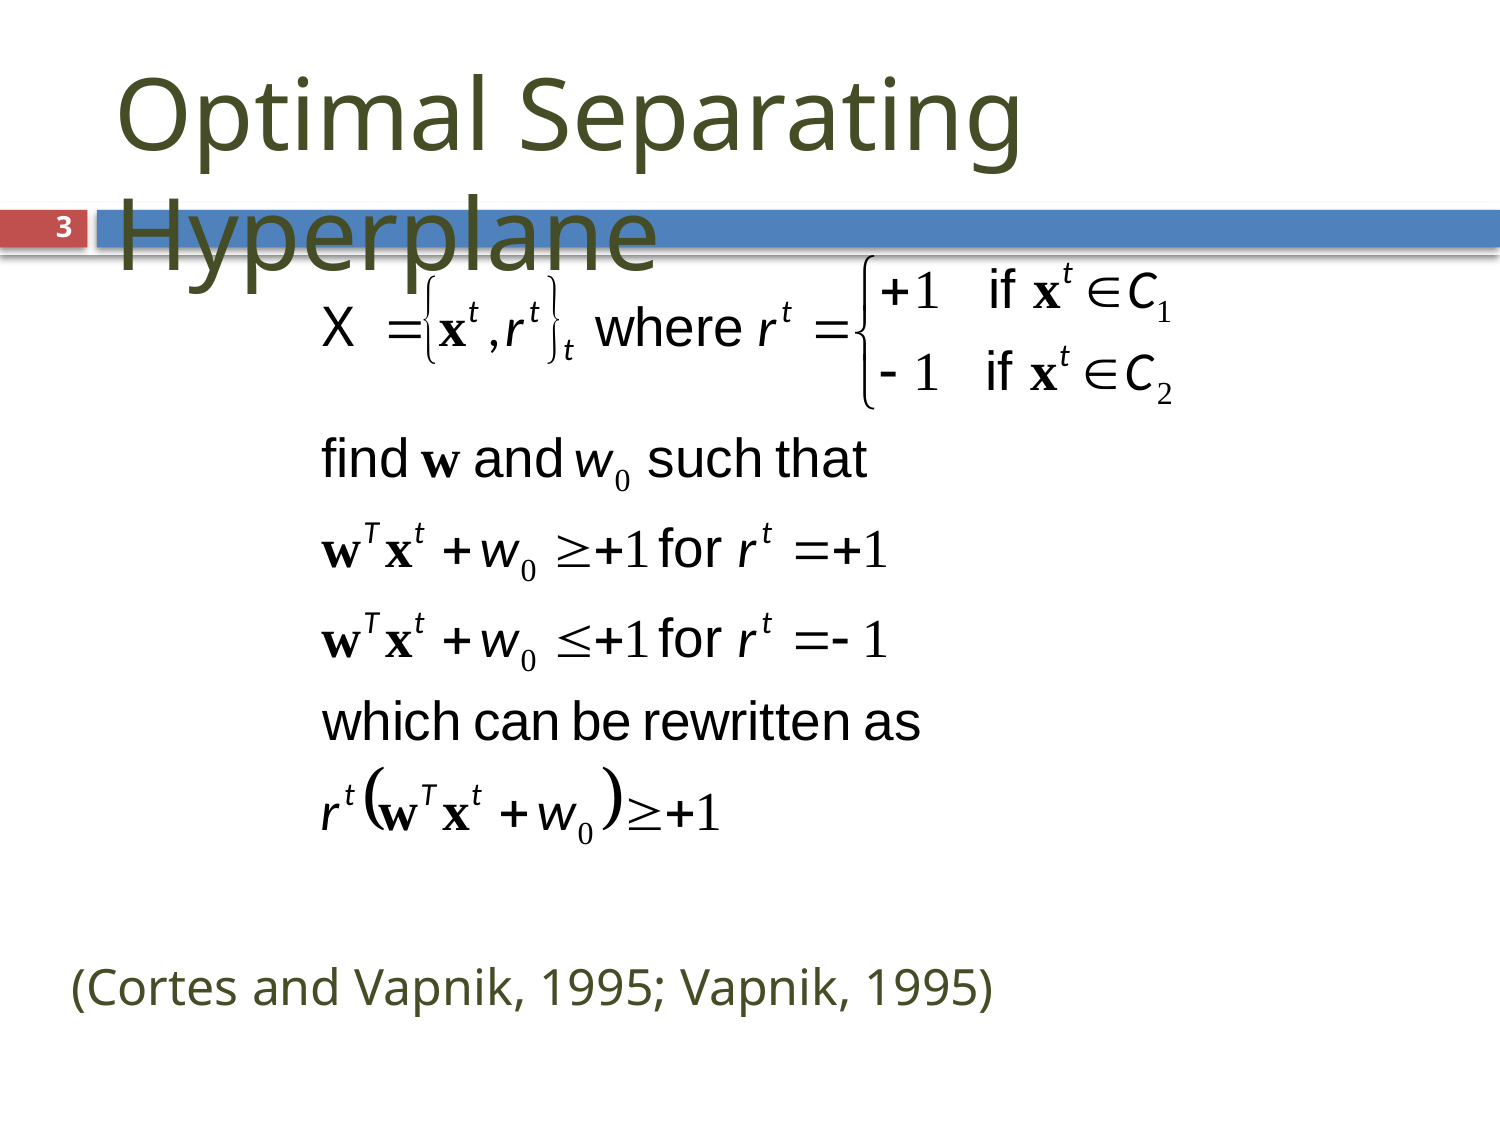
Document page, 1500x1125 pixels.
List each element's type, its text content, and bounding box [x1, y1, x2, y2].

text_box (Cortes and Vapnik, 1995; Vapnik, 1995) [56, 948, 989, 1023]
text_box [312, 243, 1188, 858]
text_box <number> [0, 208, 88, 249]
text_box Optimal Separating Hyperplane [100, 42, 1451, 191]
